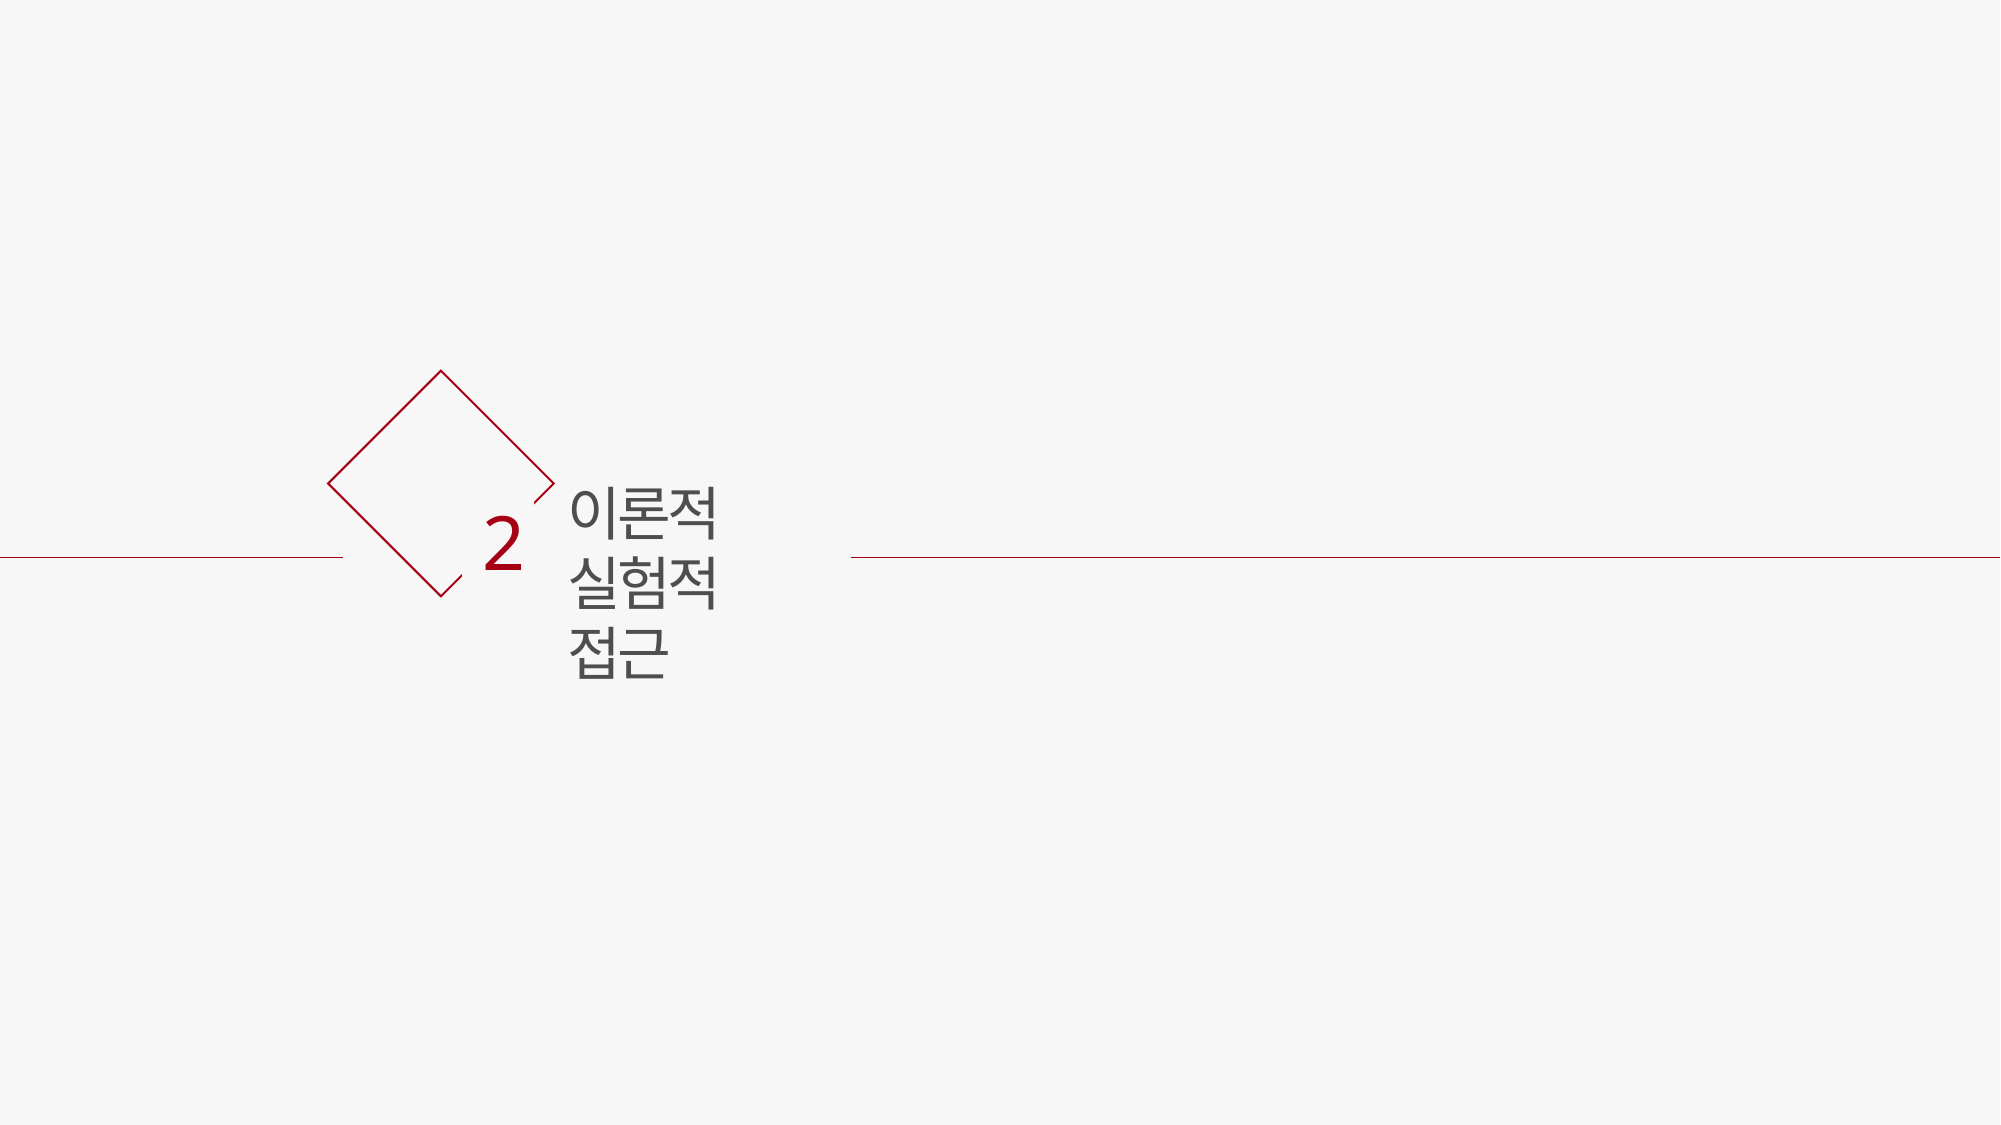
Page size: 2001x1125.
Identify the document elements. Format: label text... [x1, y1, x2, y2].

text_box 2 [467, 487, 546, 593]
text_box [326, 369, 552, 598]
text_box [461, 501, 467, 582]
text_box 이론적 실험적 접근 [552, 469, 841, 695]
